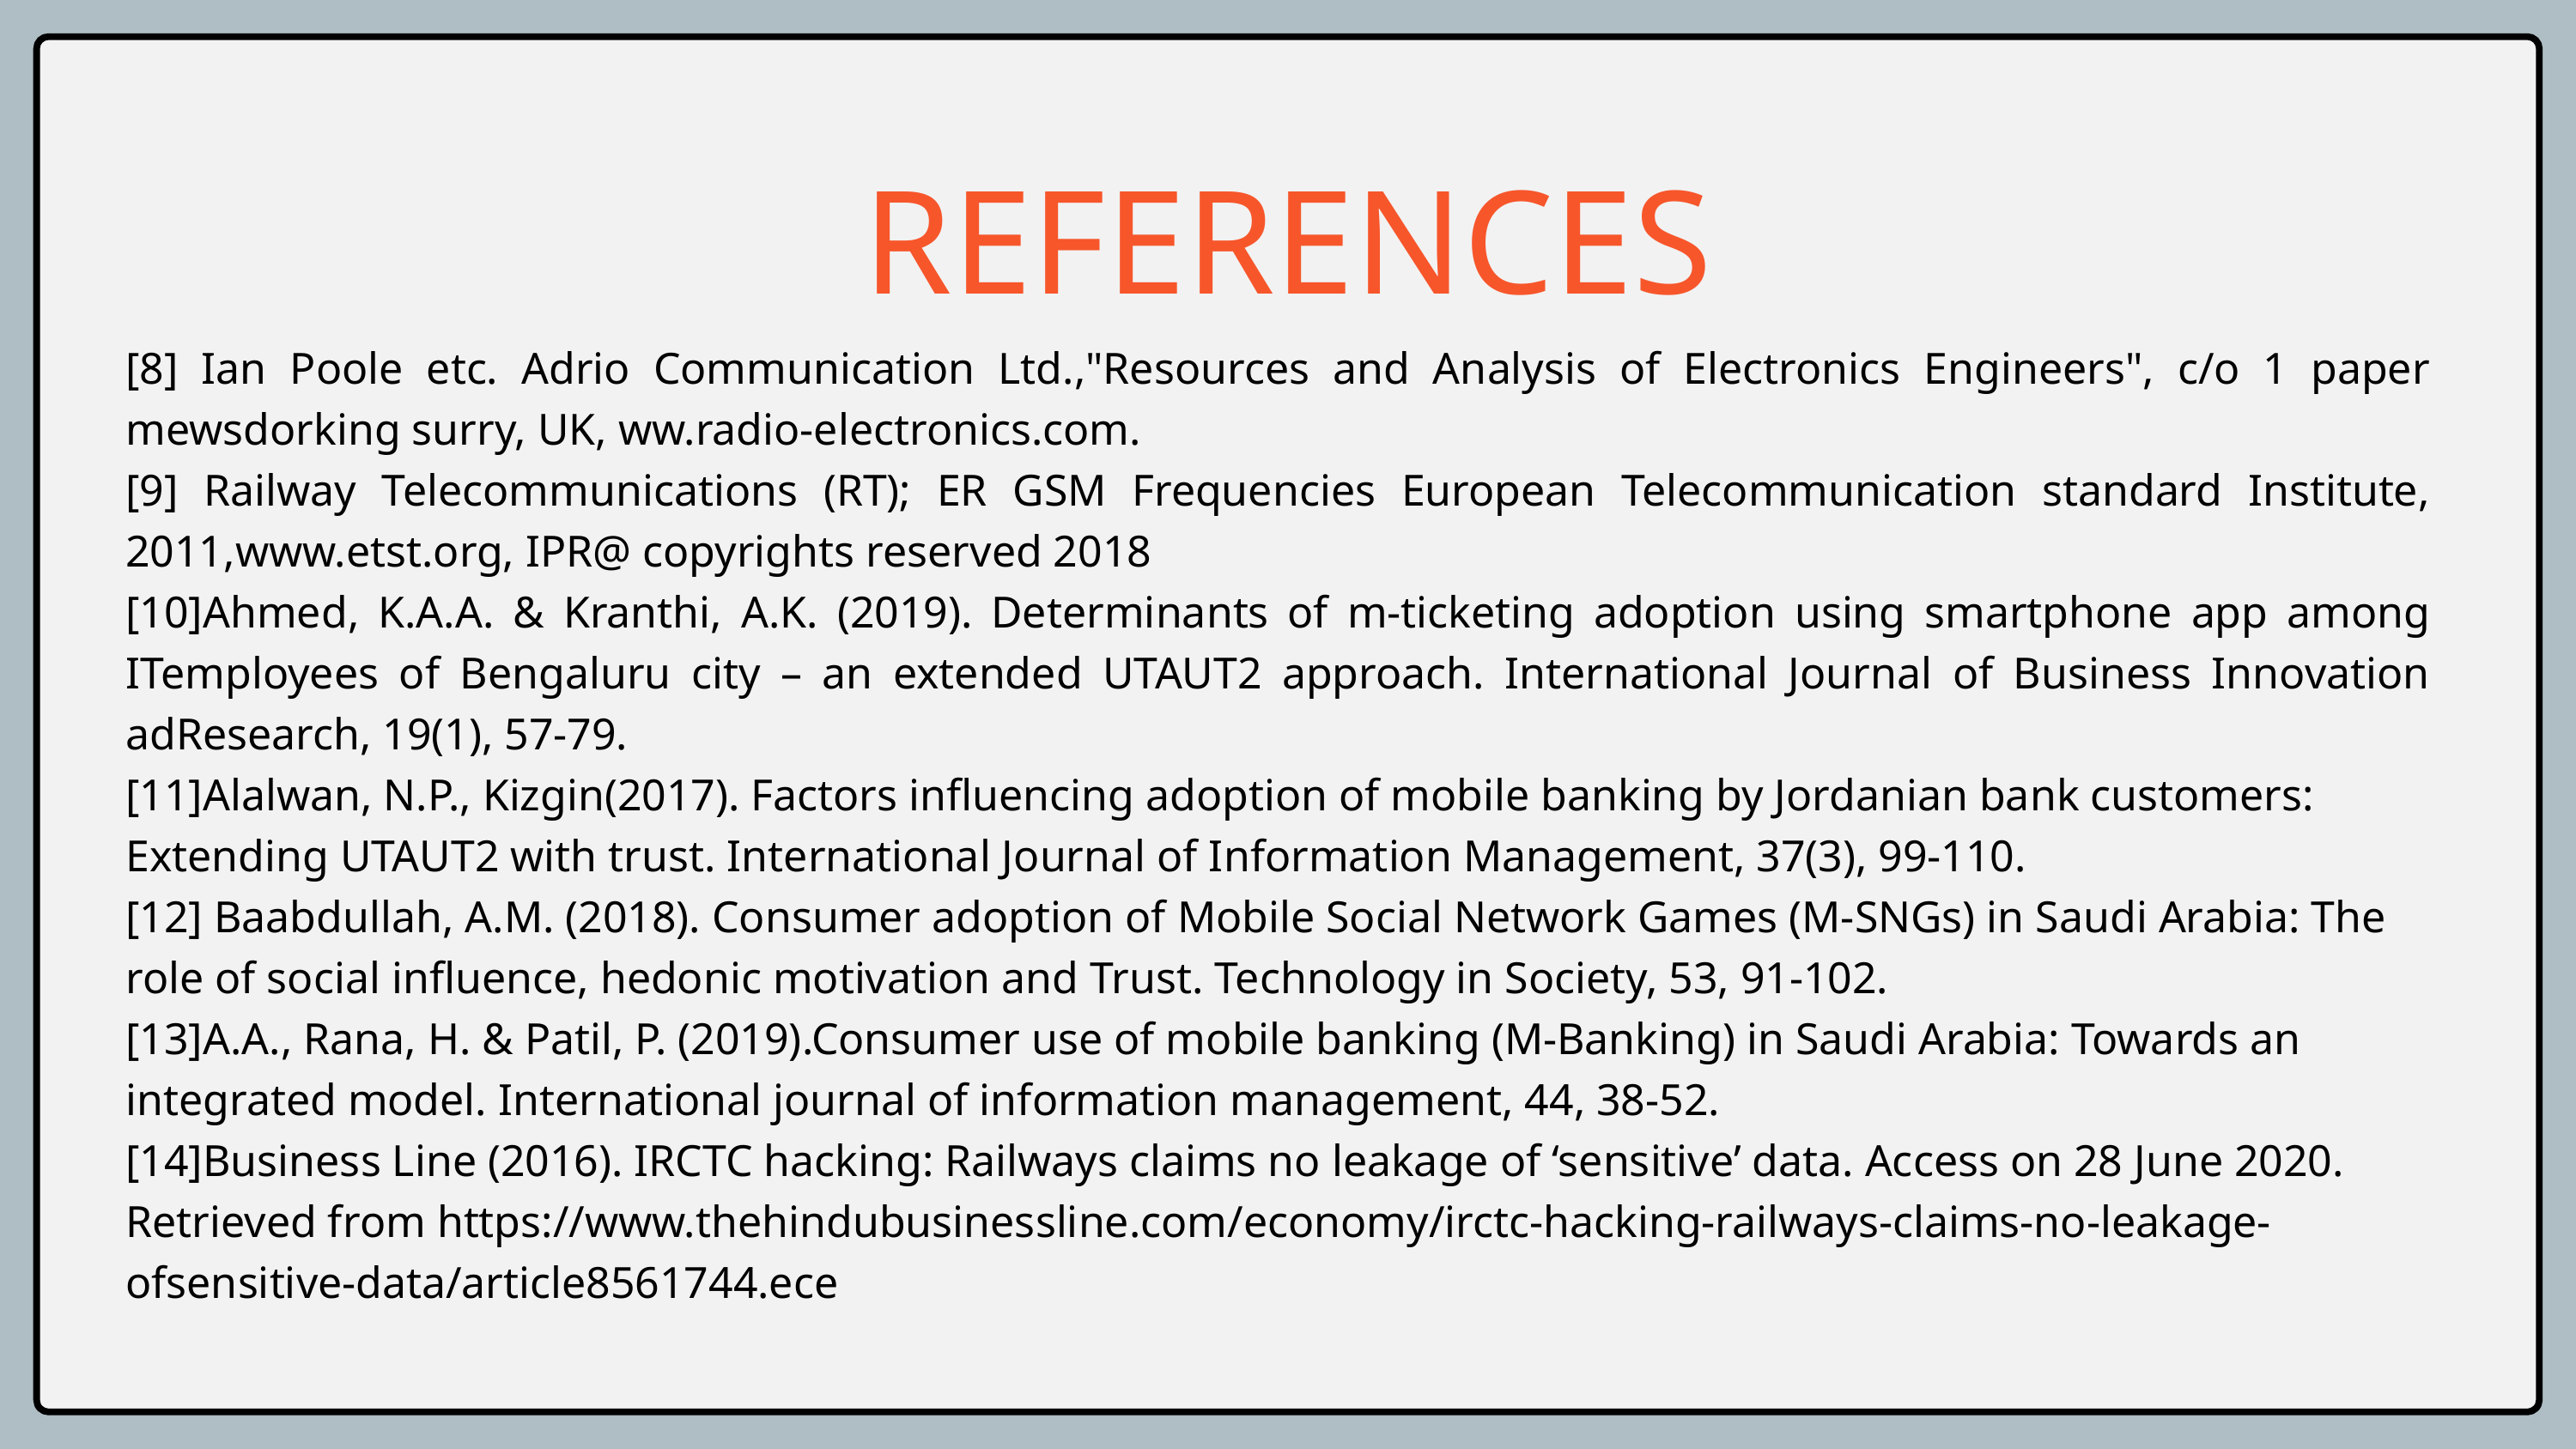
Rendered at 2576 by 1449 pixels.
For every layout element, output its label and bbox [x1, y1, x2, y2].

text_box [36, 36, 2540, 1413]
